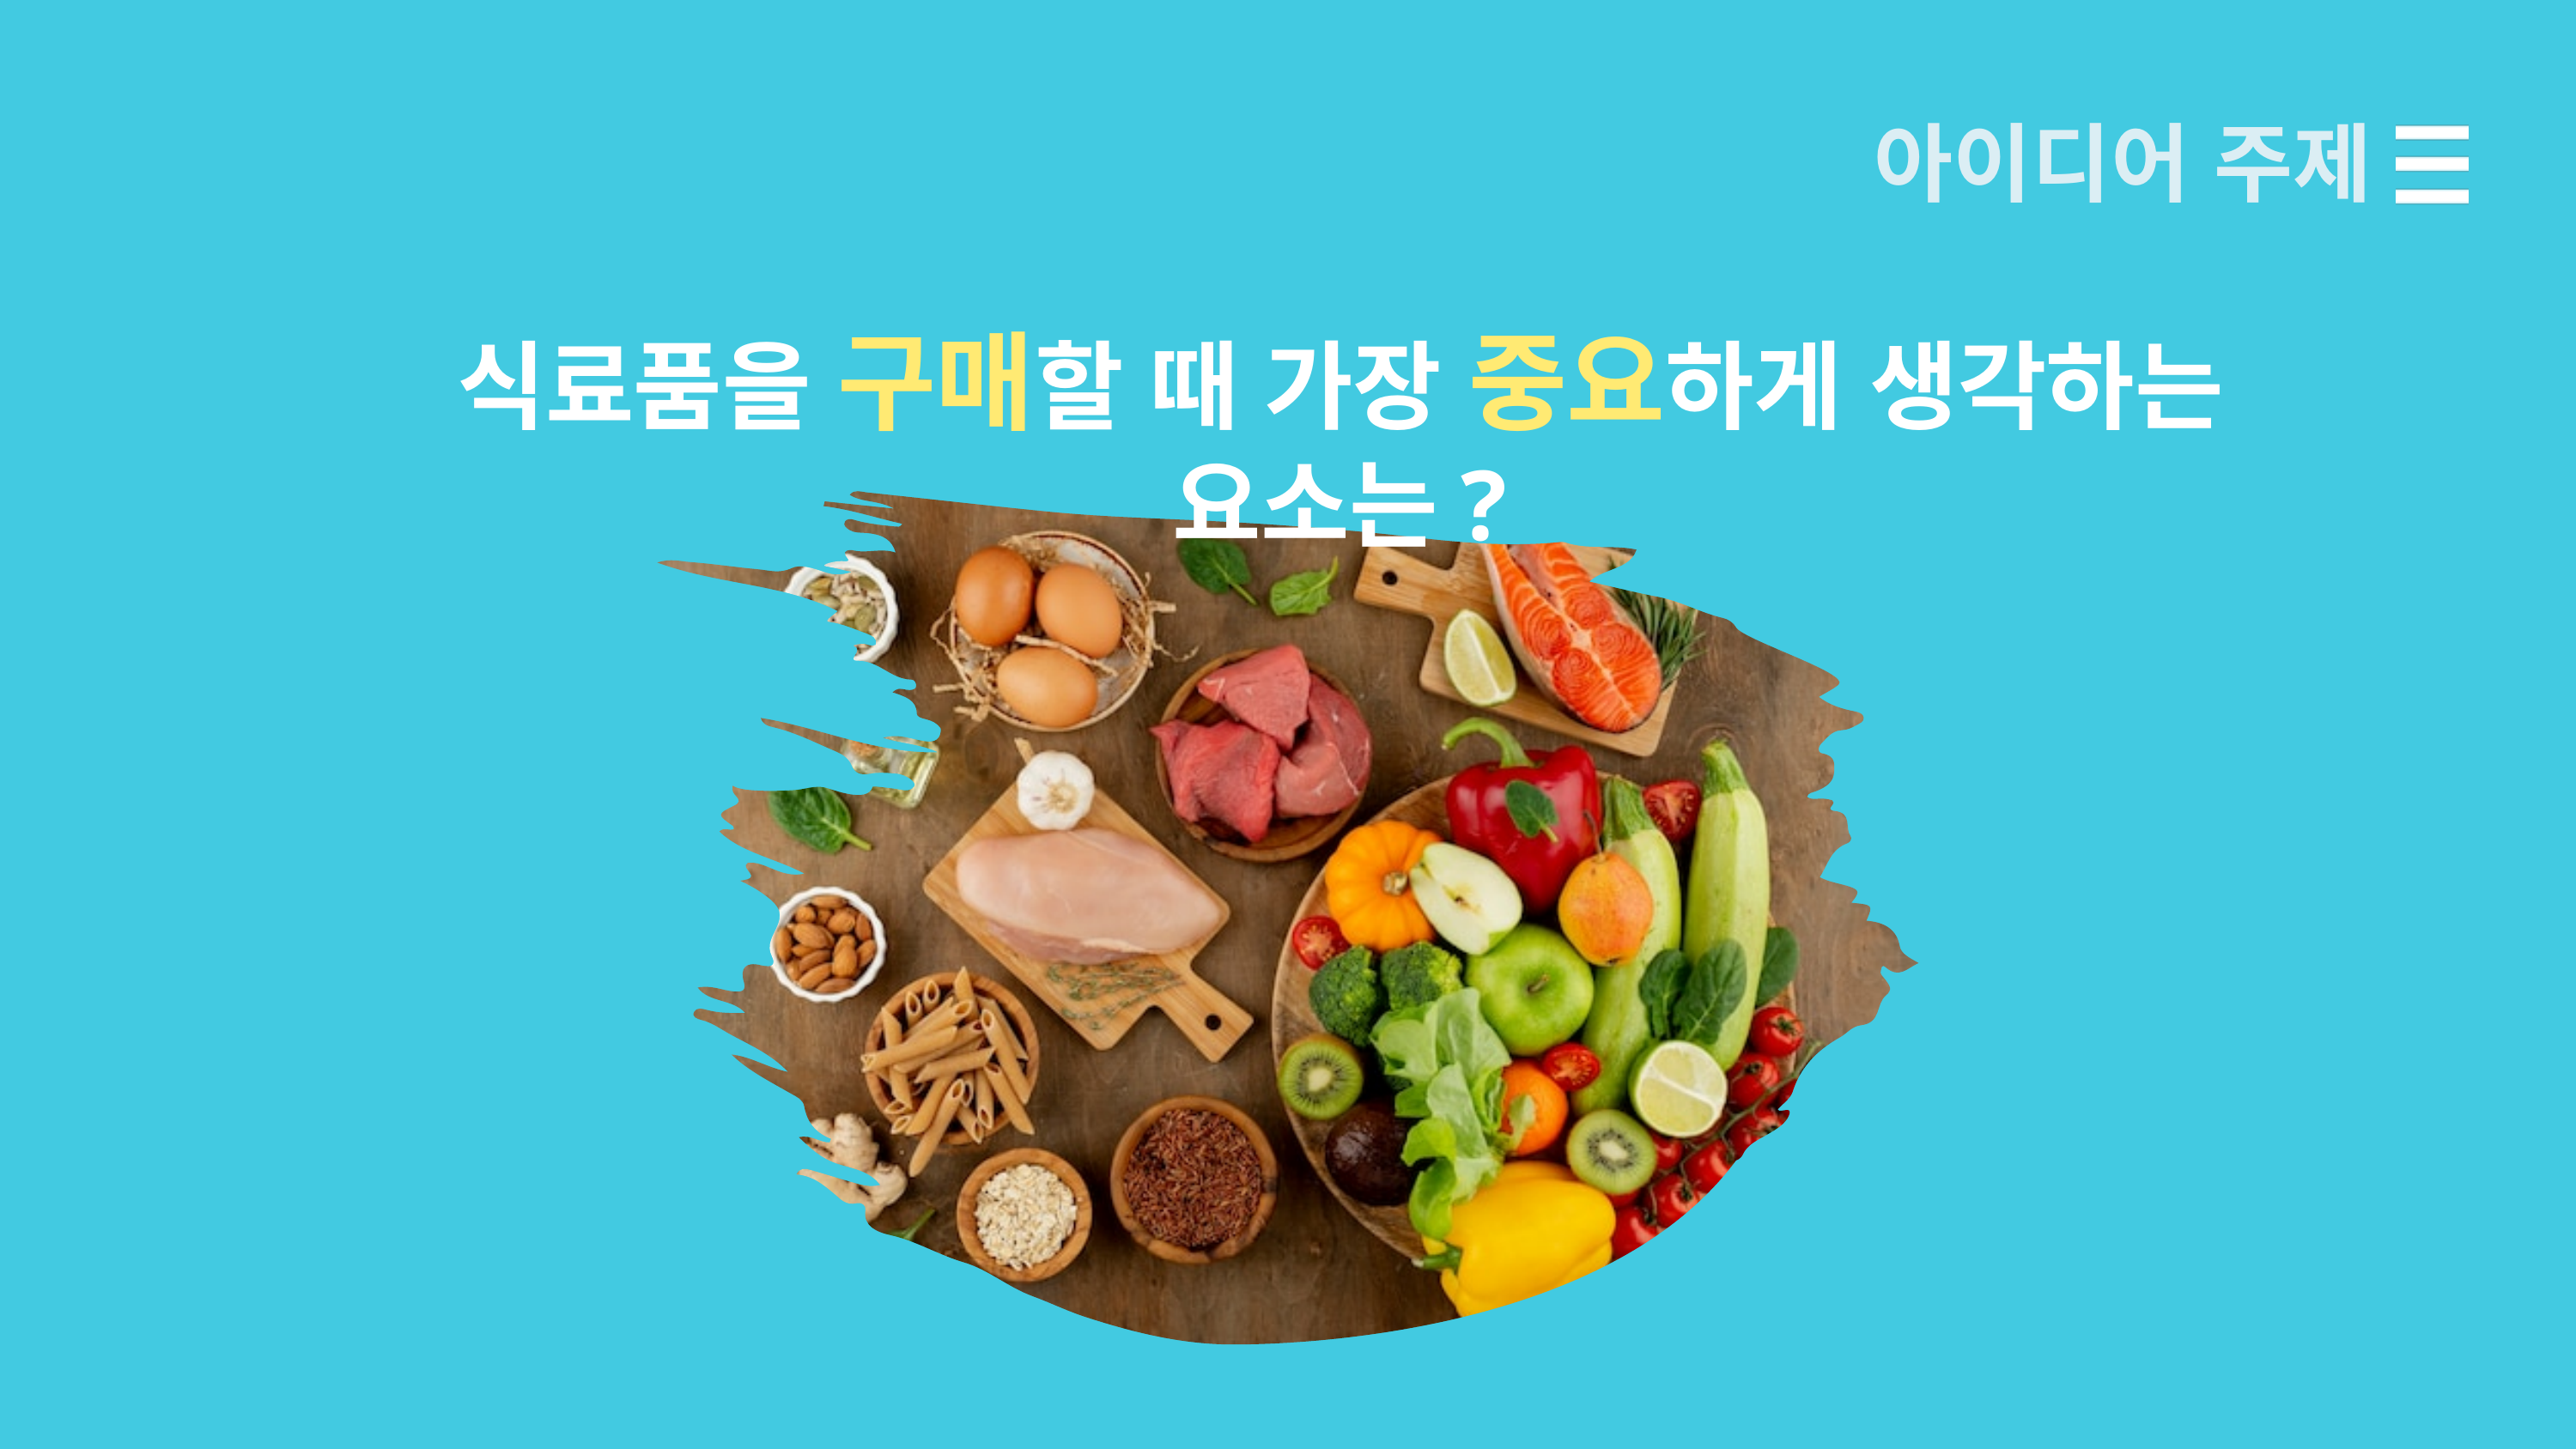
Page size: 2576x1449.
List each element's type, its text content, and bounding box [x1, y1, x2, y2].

text_box 아이디어 주제 [1759, 46, 2488, 275]
text_box 식료품을 구매할 때 가장 중요하게 생각하는 요소는? [307, 308, 2371, 567]
picture [657, 490, 1919, 1345]
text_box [2396, 106, 2469, 225]
